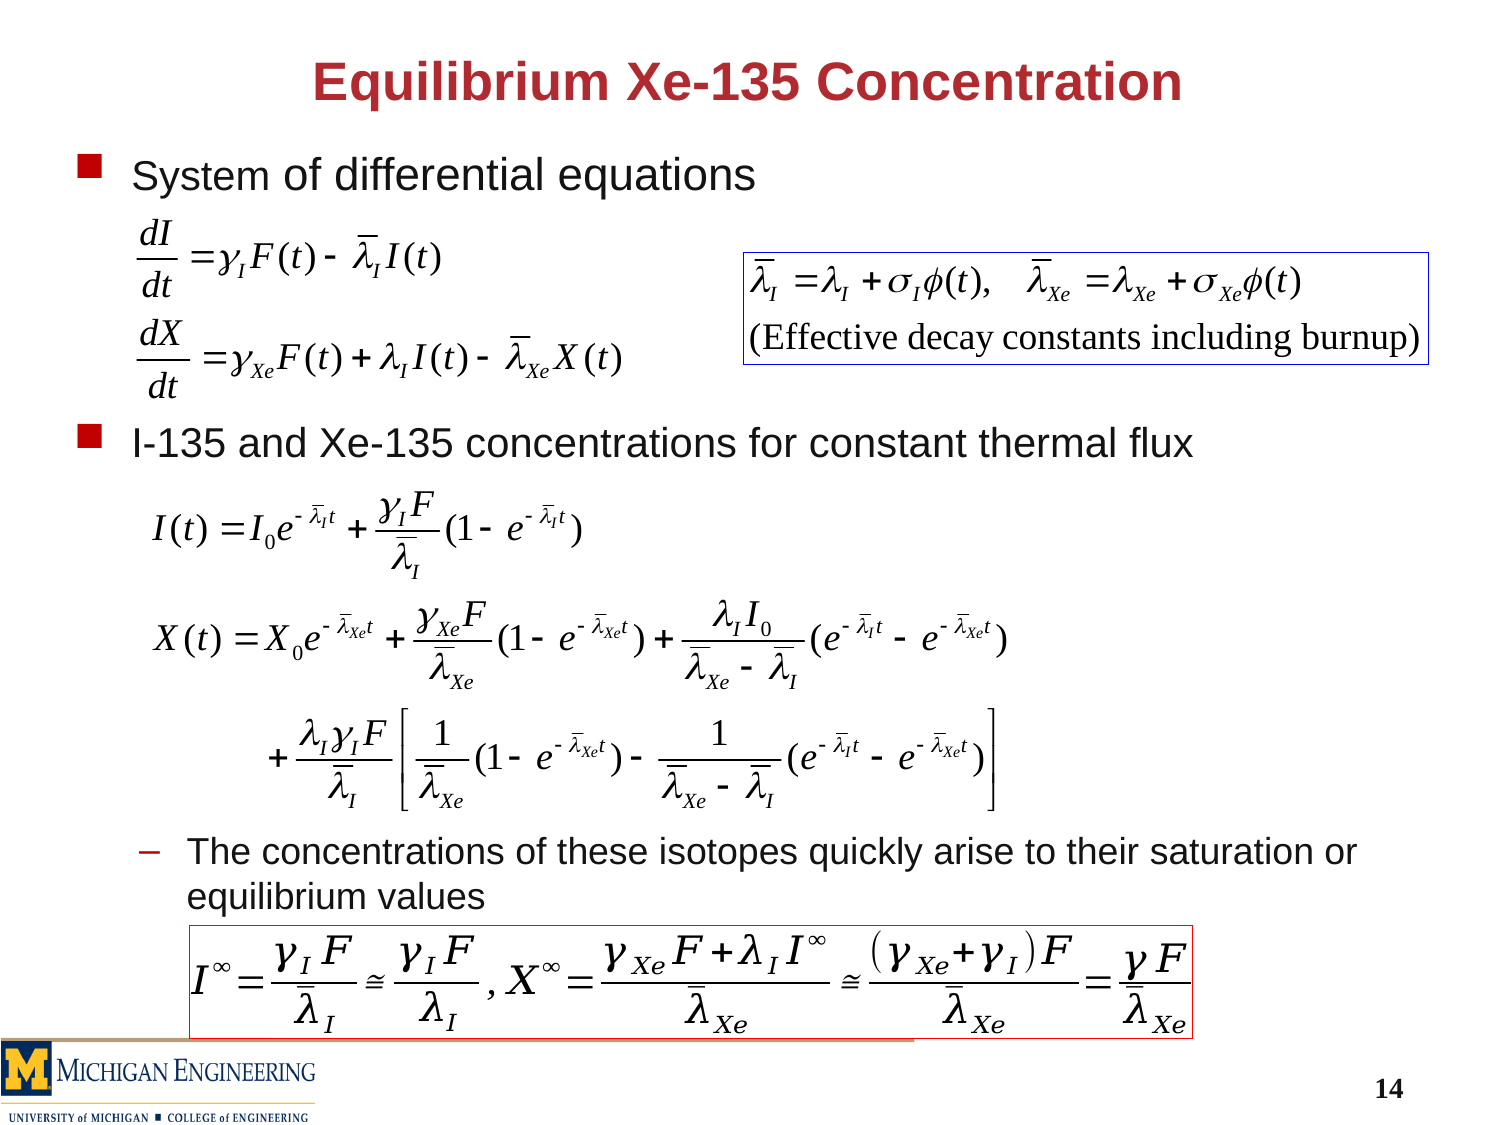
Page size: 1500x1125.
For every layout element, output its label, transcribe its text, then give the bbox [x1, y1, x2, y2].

picture [1, 1041, 315, 1122]
text_box The concentrations of these isotopes quickly arise to their saturation or equilibrium values [59, 819, 1425, 925]
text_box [743, 252, 1429, 366]
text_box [144, 480, 1016, 820]
title Equilibrium Xe-135 Concentration [55, 53, 1443, 122]
list System of differential equations [58, 136, 943, 208]
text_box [130, 206, 630, 409]
text_box I-135 and Xe-135 concentrations for constant thermal flux [59, 408, 1428, 474]
